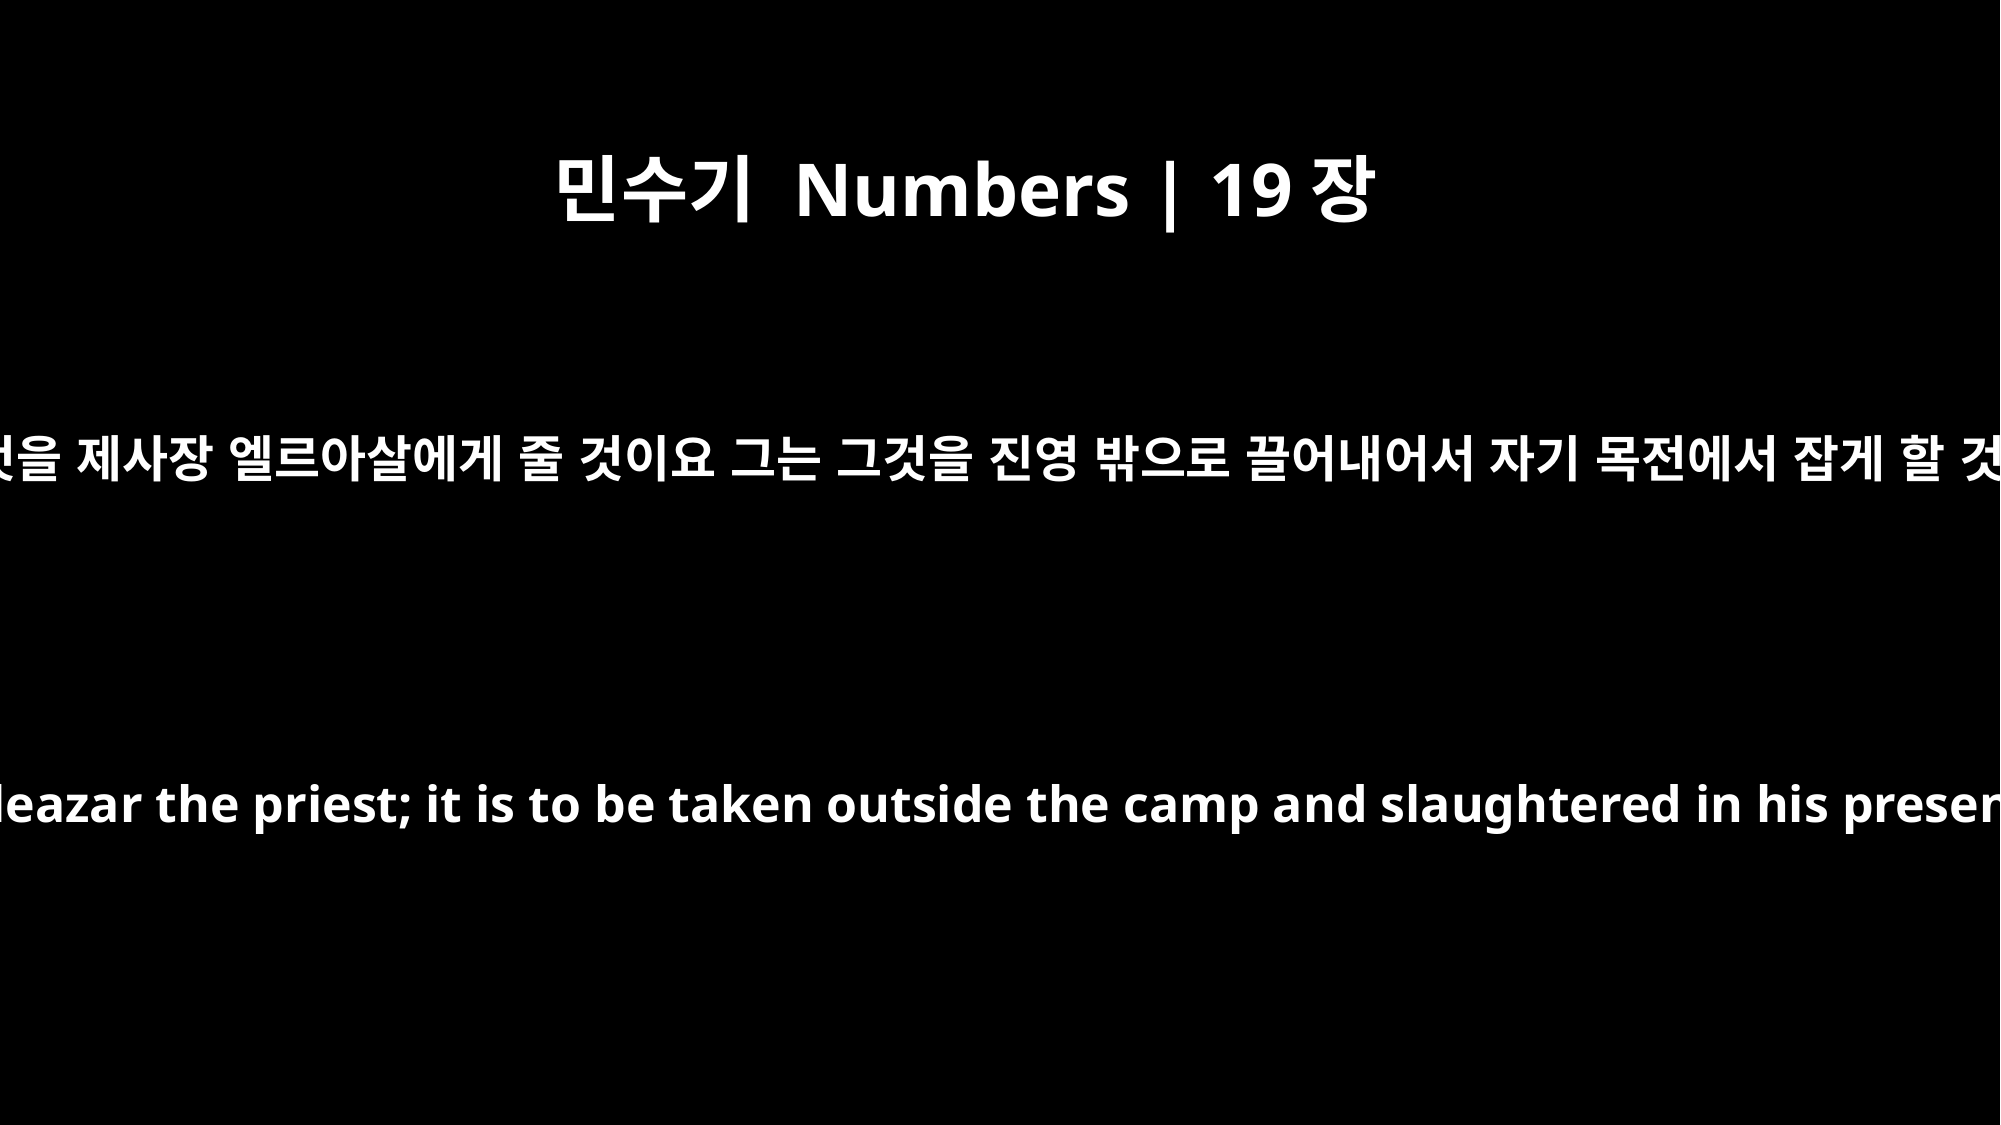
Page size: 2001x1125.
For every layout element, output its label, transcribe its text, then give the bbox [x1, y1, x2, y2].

text_box 민수기 Numbers | 19장 [538, 136, 1393, 239]
text_box 3 너는 그것을 제사장 엘르아살에게 줄 것이요 그는 그것을 진영 밖으로 끌어내어서 자기 목전에서 잡게 할 것이며 [0, 359, 2000, 495]
text_box Give it to Eleazar the priest; it is to be taken outside the camp and slaughtered in his presence. [0, 764, 2000, 840]
